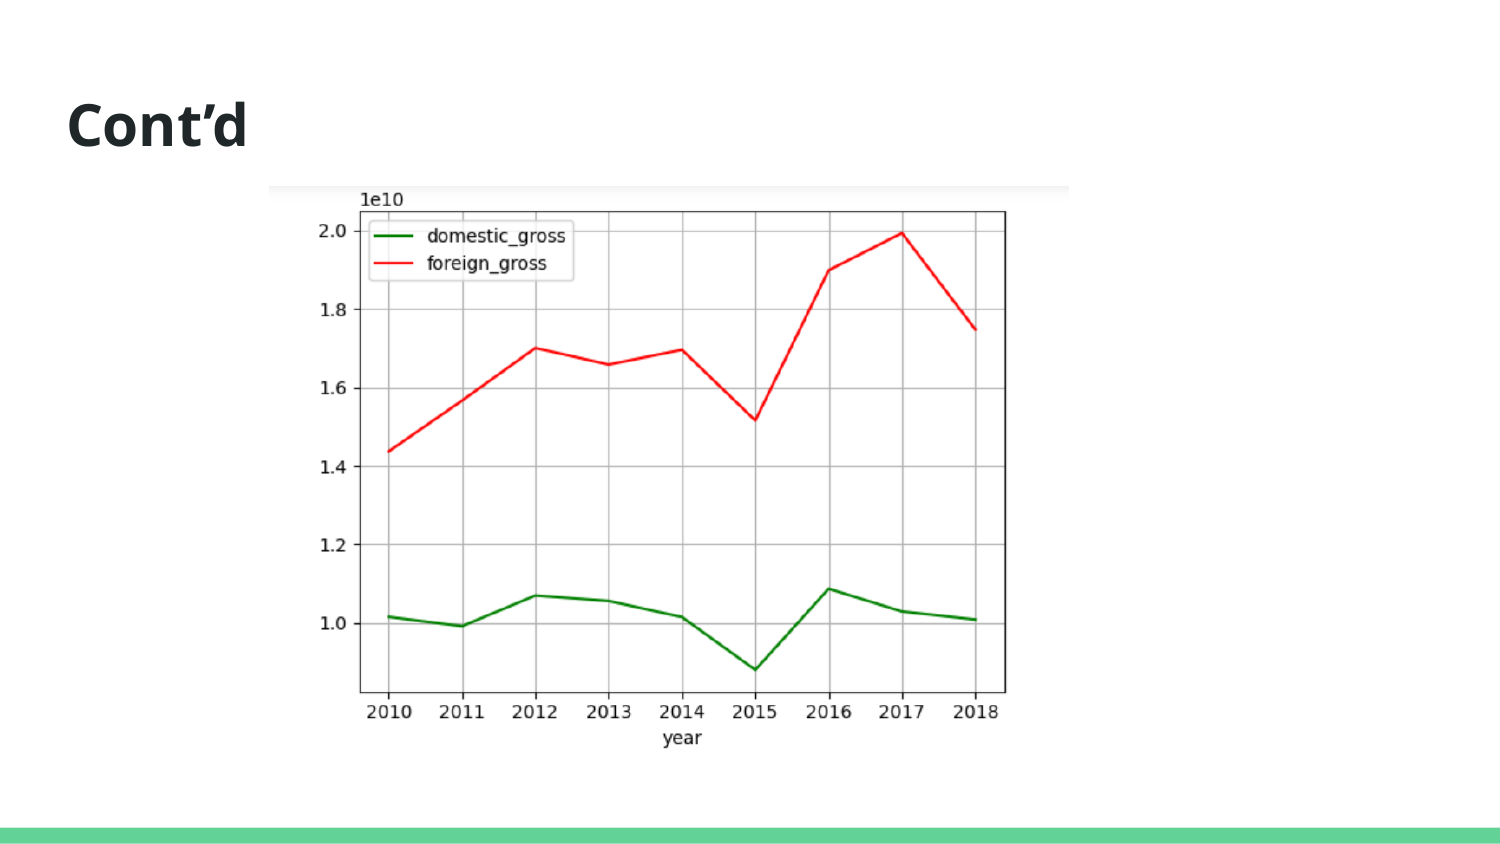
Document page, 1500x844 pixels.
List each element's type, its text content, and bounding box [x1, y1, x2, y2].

picture [269, 185, 1069, 778]
title Cont’d [51, 72, 1449, 167]
